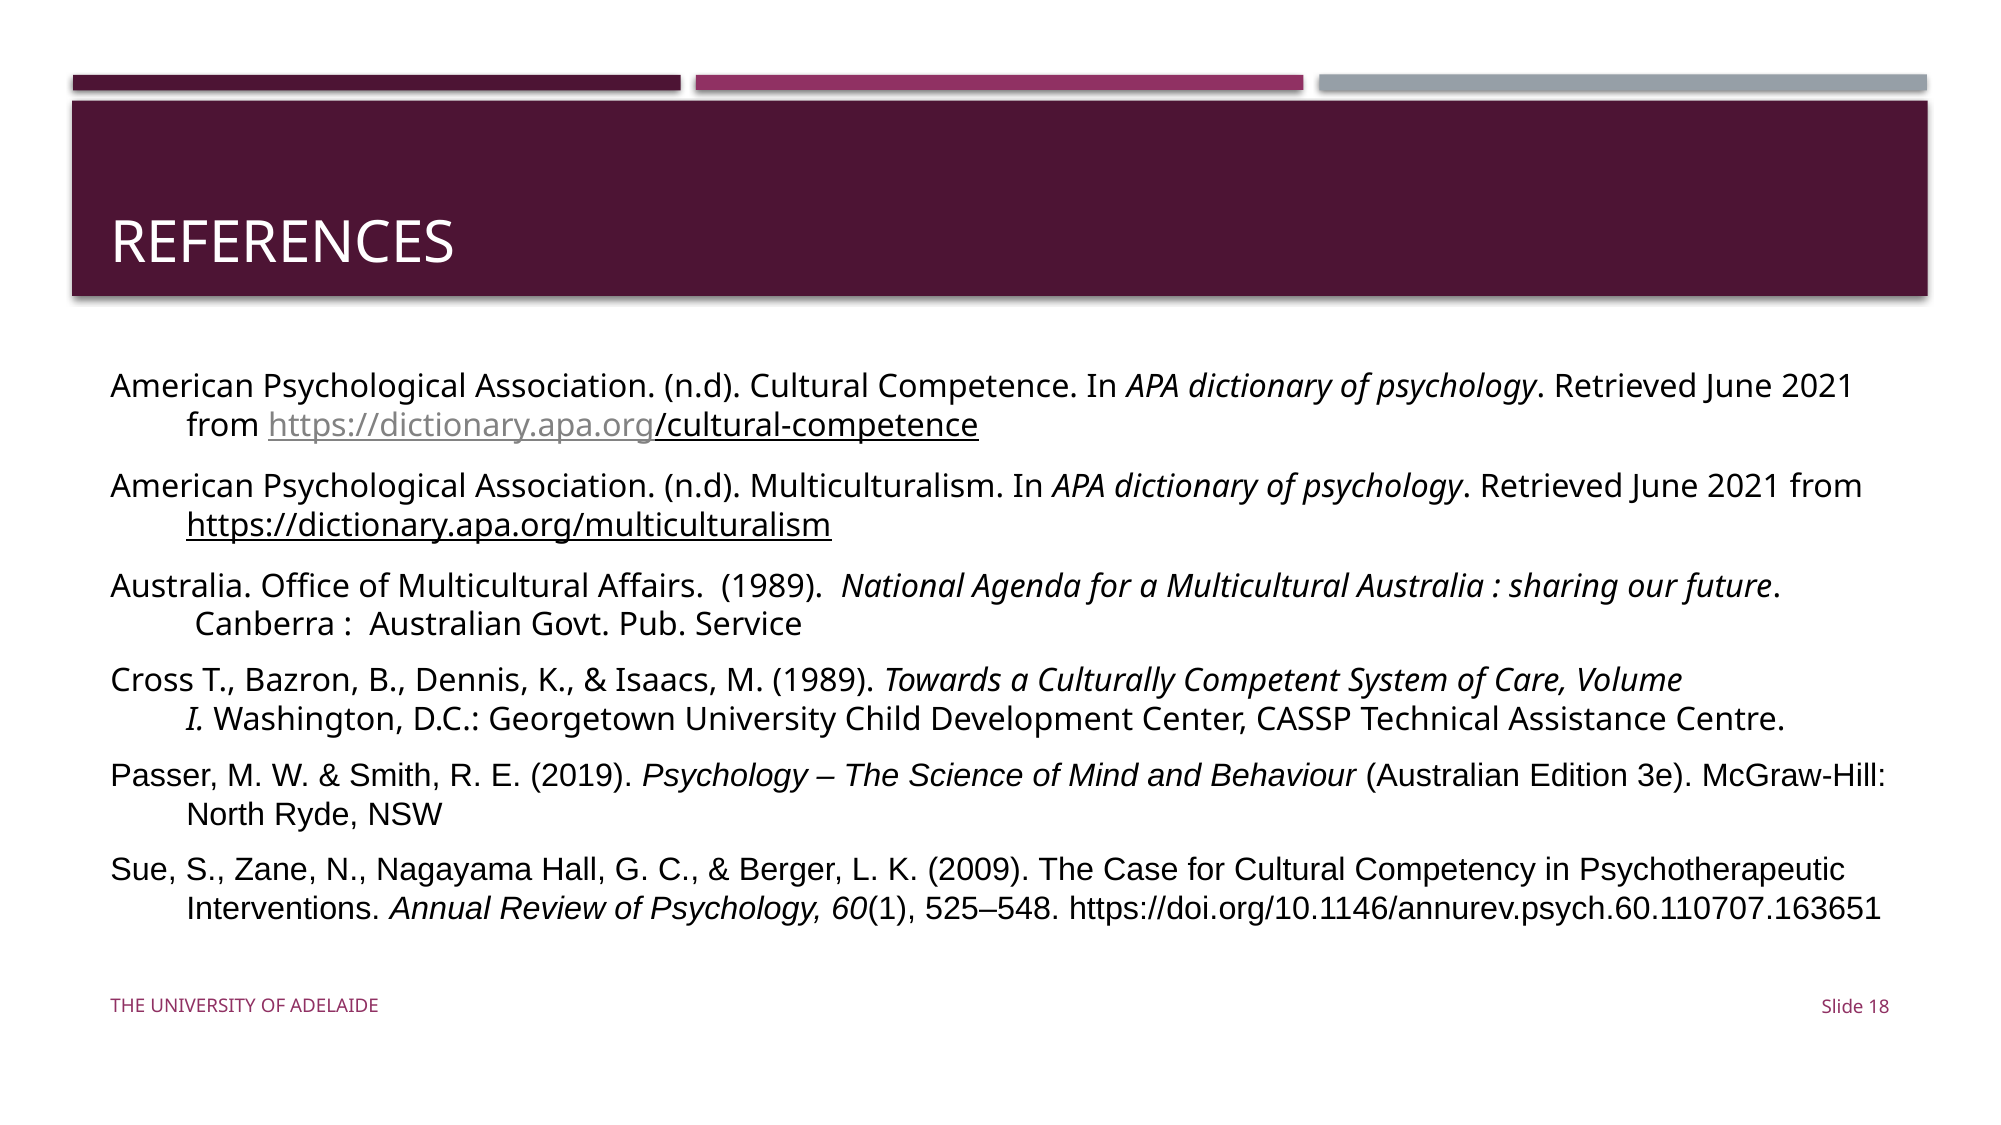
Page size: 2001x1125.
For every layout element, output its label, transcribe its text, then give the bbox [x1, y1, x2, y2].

slide_number Slide 18 [1732, 977, 1905, 1037]
footer The University of Adelaide [95, 976, 1231, 1037]
list American Psychological Association. (n.d). Cultural Competence. In APA dictionary of psychology. Retrieved June 2021 from https://dictionary.apa.org/cultural-competence American Psychological Association. (n.d). Multiculturalism. In APA dictionary of psychology. Retrieved June 2021 from https://dictionary.apa.org/multiculturalism Australia. Office of Multicultural Affairs. (1989). National Agenda for a Multicultural Australia : sharing our future. Canberra : Australian Govt. Pub. Service Cross T., Bazron, B., Dennis, K., & Isaacs, M. (1989). Towards a Culturally Competent System of Care, Volume I. Washington, D.C.: Georgetown University Child Development Center, CASSP Technical Assistance Centre. Passer, M. W. & Smith, R. E. (2019). Psychology – The Science of Mind and Behaviour (Australian Edition 3e). McGraw-Hill: North Ryde, NSW Sue, S., Zane, N., Nagayama Hall, G. C., & Berger, L. K. (2009). The Case for Cultural Competency in Psychotherapeutic Interventions. Annual Review of Psychology, 60(1), 525–548. https://doi.org/10.1146/annurev.psych.60.110707.163651 [95, 357, 1905, 962]
title References [95, 115, 1905, 282]
